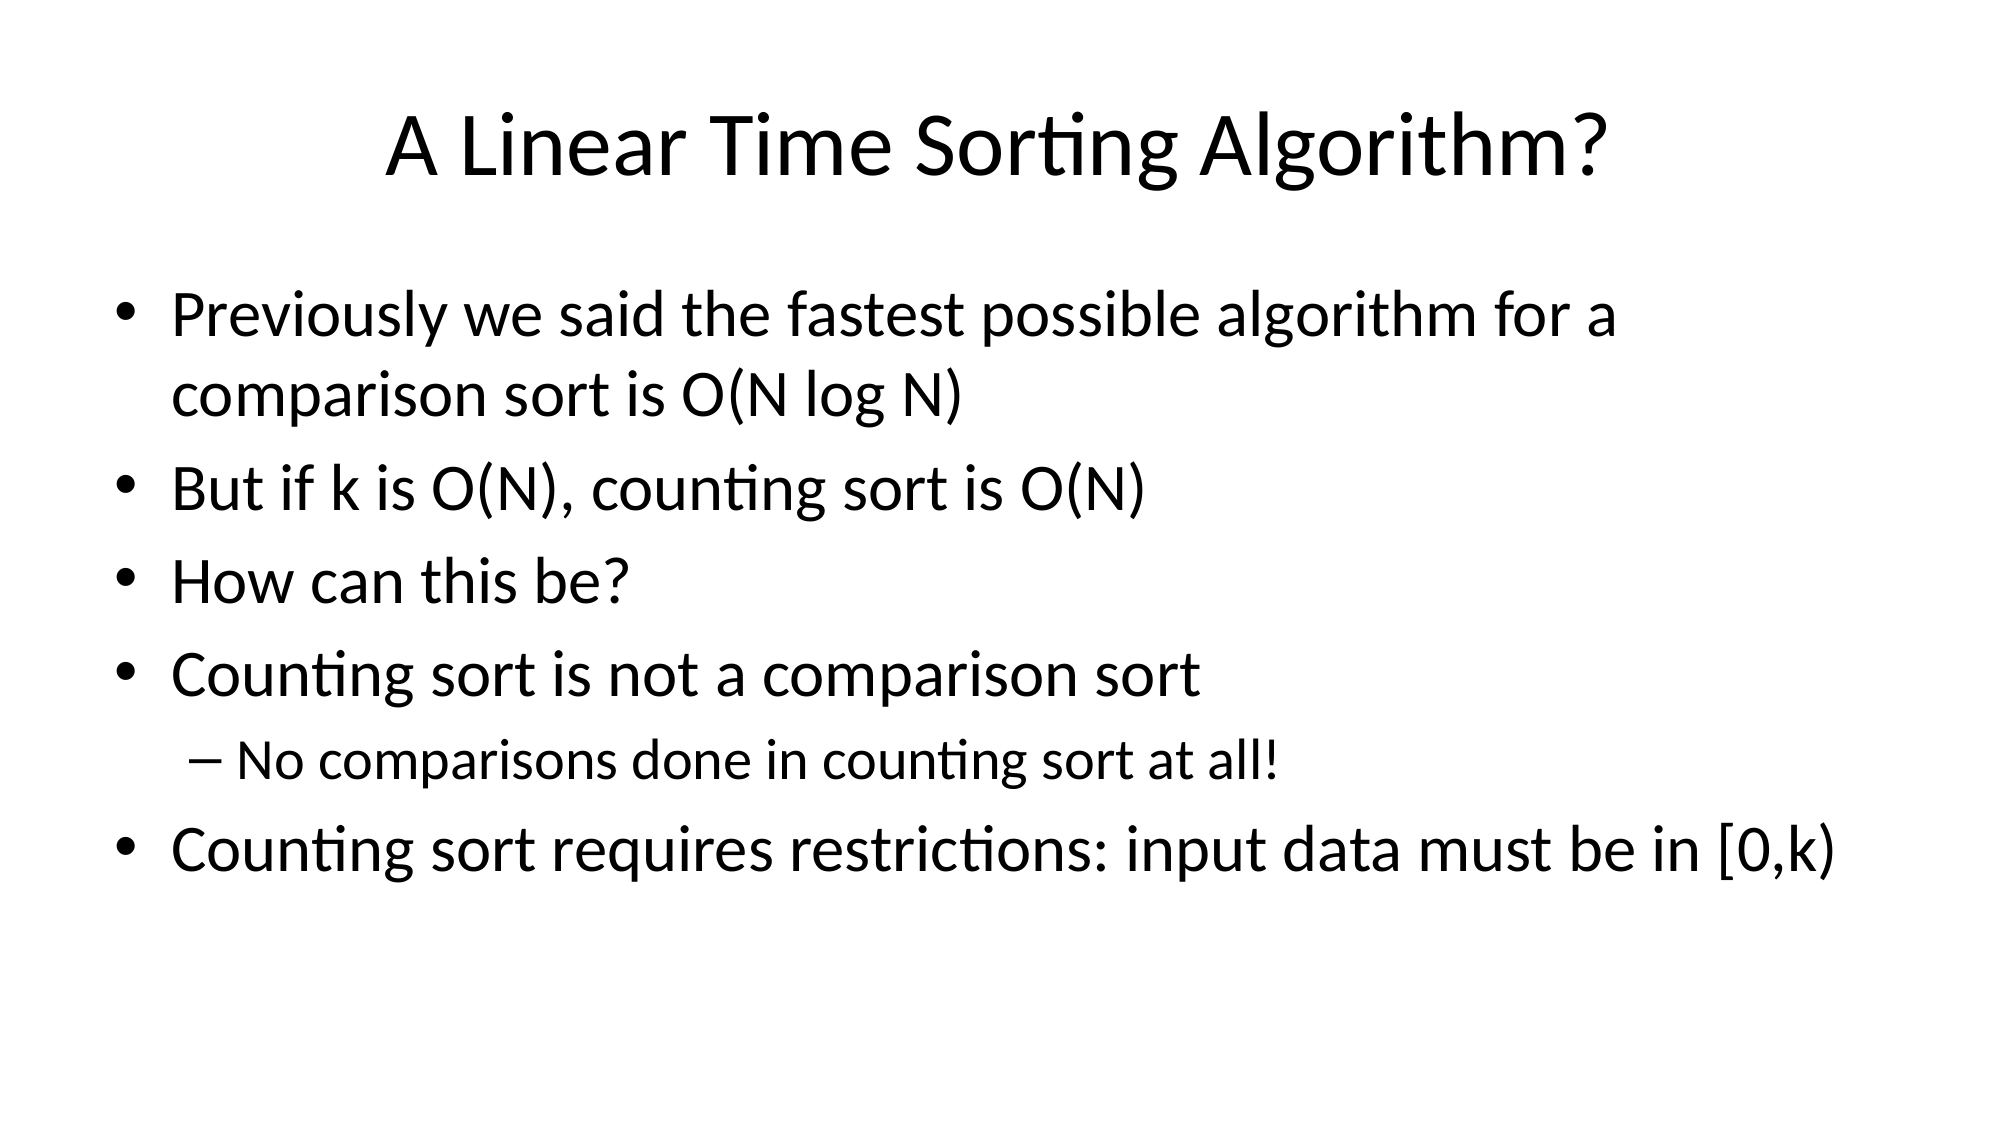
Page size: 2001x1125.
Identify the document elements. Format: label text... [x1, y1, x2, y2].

title A Linear Time Sorting Algorithm? [99, 45, 1900, 233]
list Previously we said the fastest possible algorithm for a comparison sort is O(N log N) But if k is O(N), counting sort is O(N) How can this be? Counting sort is not a comparison sort No comparisons done in counting sort at all! Counting sort requires restrictions: input data must be in [0,k) [99, 262, 1900, 1005]
